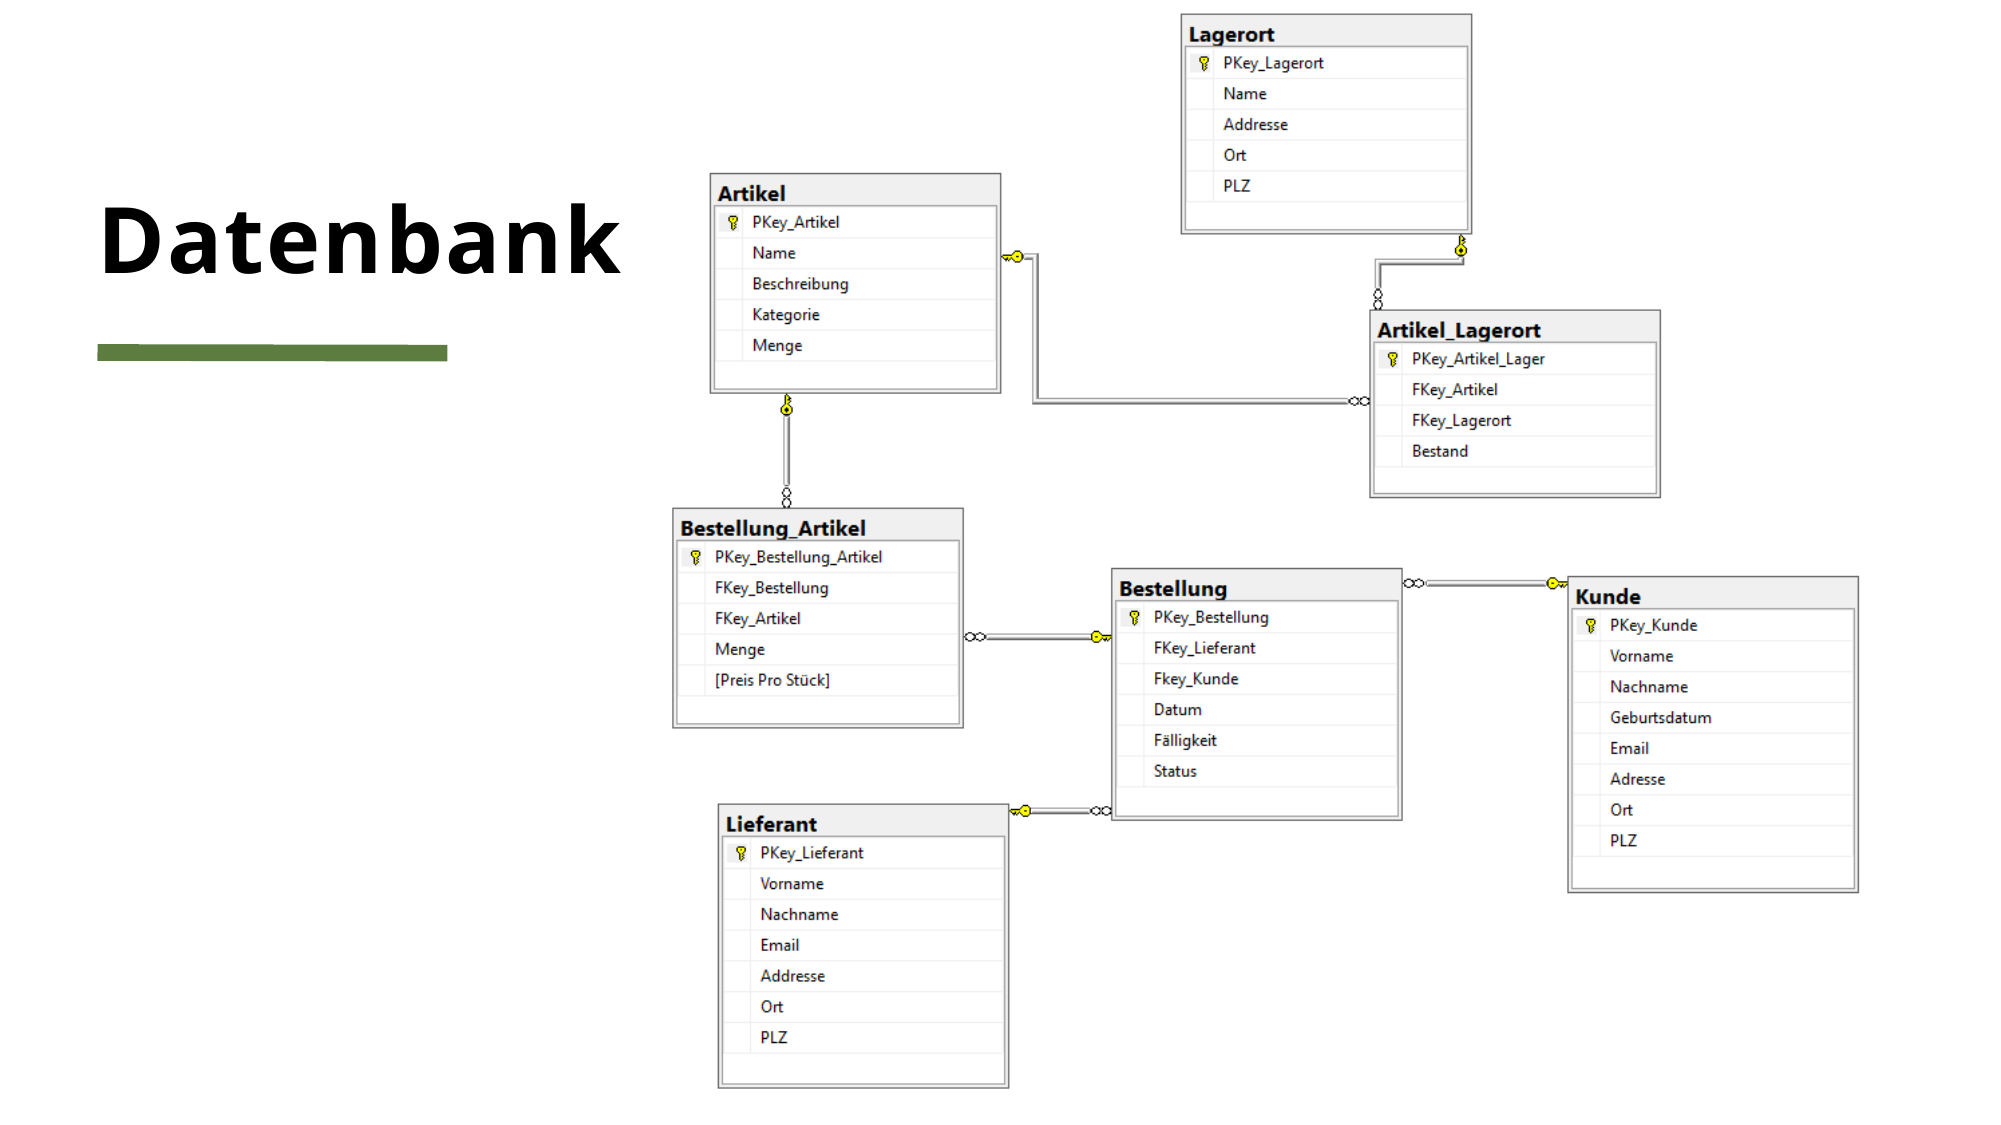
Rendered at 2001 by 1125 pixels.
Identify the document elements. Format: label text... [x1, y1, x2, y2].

title Datenbank [97, 33, 655, 291]
picture [655, 0, 1898, 1121]
